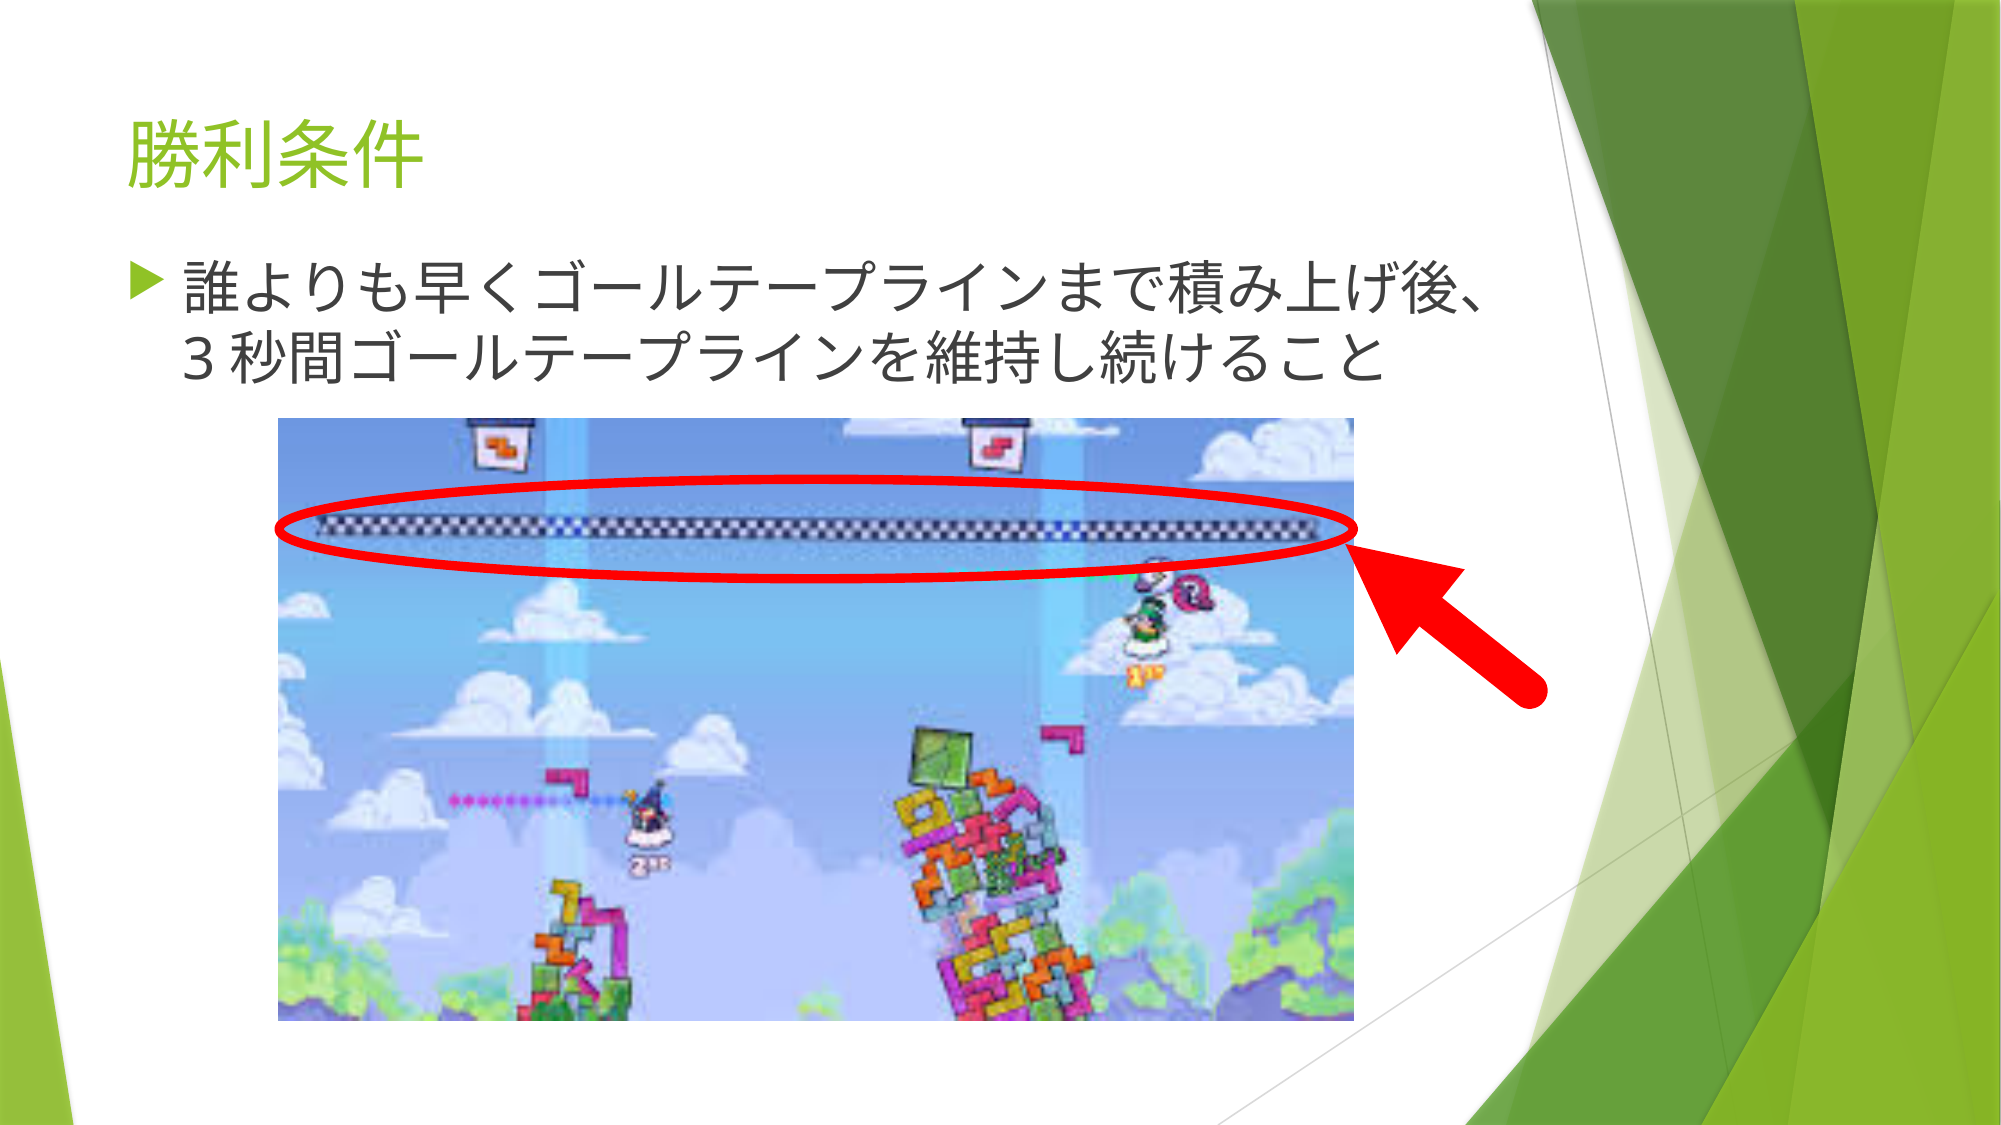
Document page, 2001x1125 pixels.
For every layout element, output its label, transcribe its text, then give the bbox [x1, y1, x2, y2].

list 誰よりも早くゴールテープラインまで積み上げ後、3秒間ゴールテープラインを維持し続けること [111, 243, 1522, 1057]
picture [278, 418, 1354, 1022]
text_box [1344, 543, 1530, 692]
title 勝利条件 [111, 99, 1522, 232]
